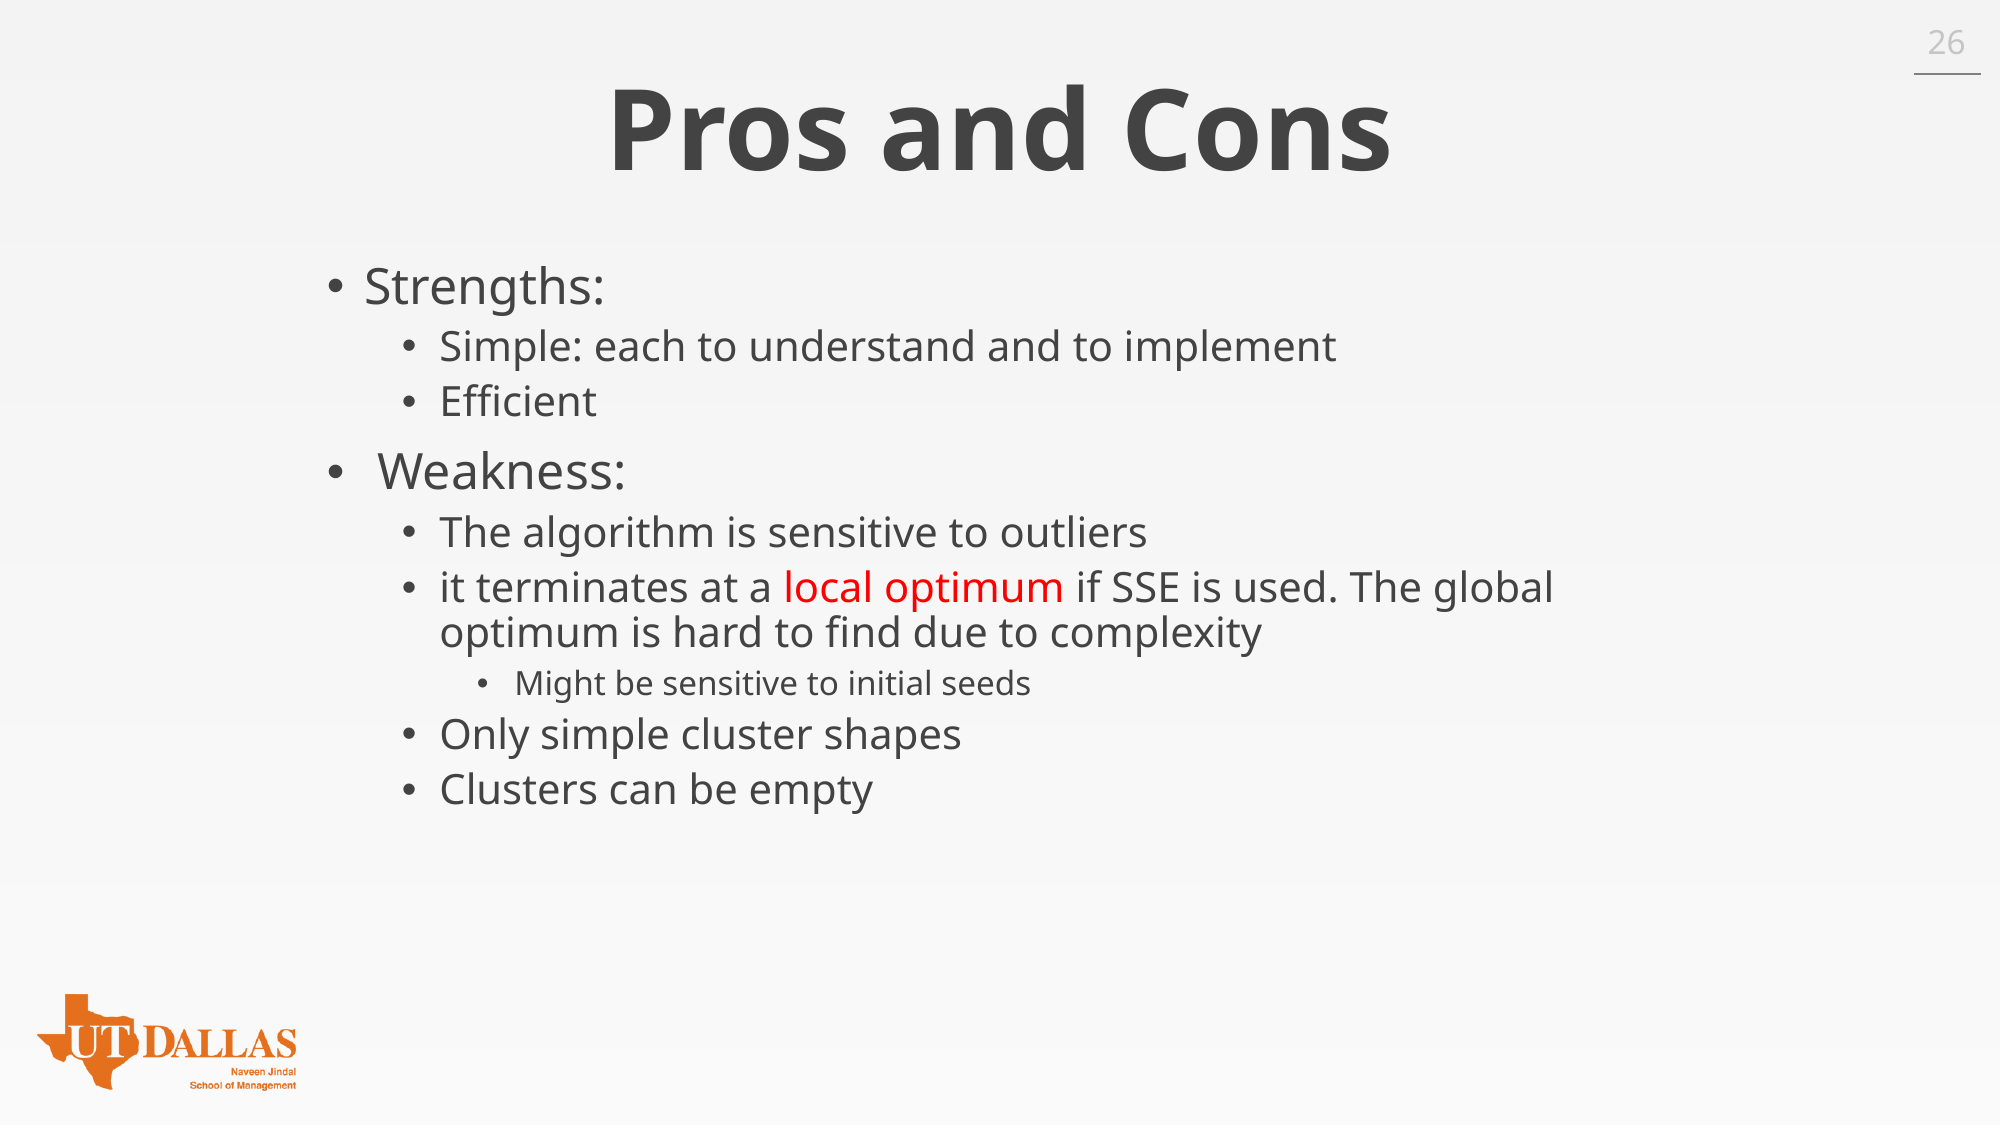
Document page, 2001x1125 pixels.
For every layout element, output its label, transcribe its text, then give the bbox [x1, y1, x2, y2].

slide_number 26 [1896, 13, 1981, 74]
picture [34, 992, 299, 1103]
title Pros and Cons [0, 43, 2000, 224]
list Strengths: Simple: each to understand and to implement Efficient Weakness: The algorithm is sensitive to outliers it terminates at a local optimum if SSE is used. The global optimum is hard to find due to complexity Might be sensitive to initial seeds Only simple cluster shapes Clusters can be empty [311, 253, 1689, 1030]
